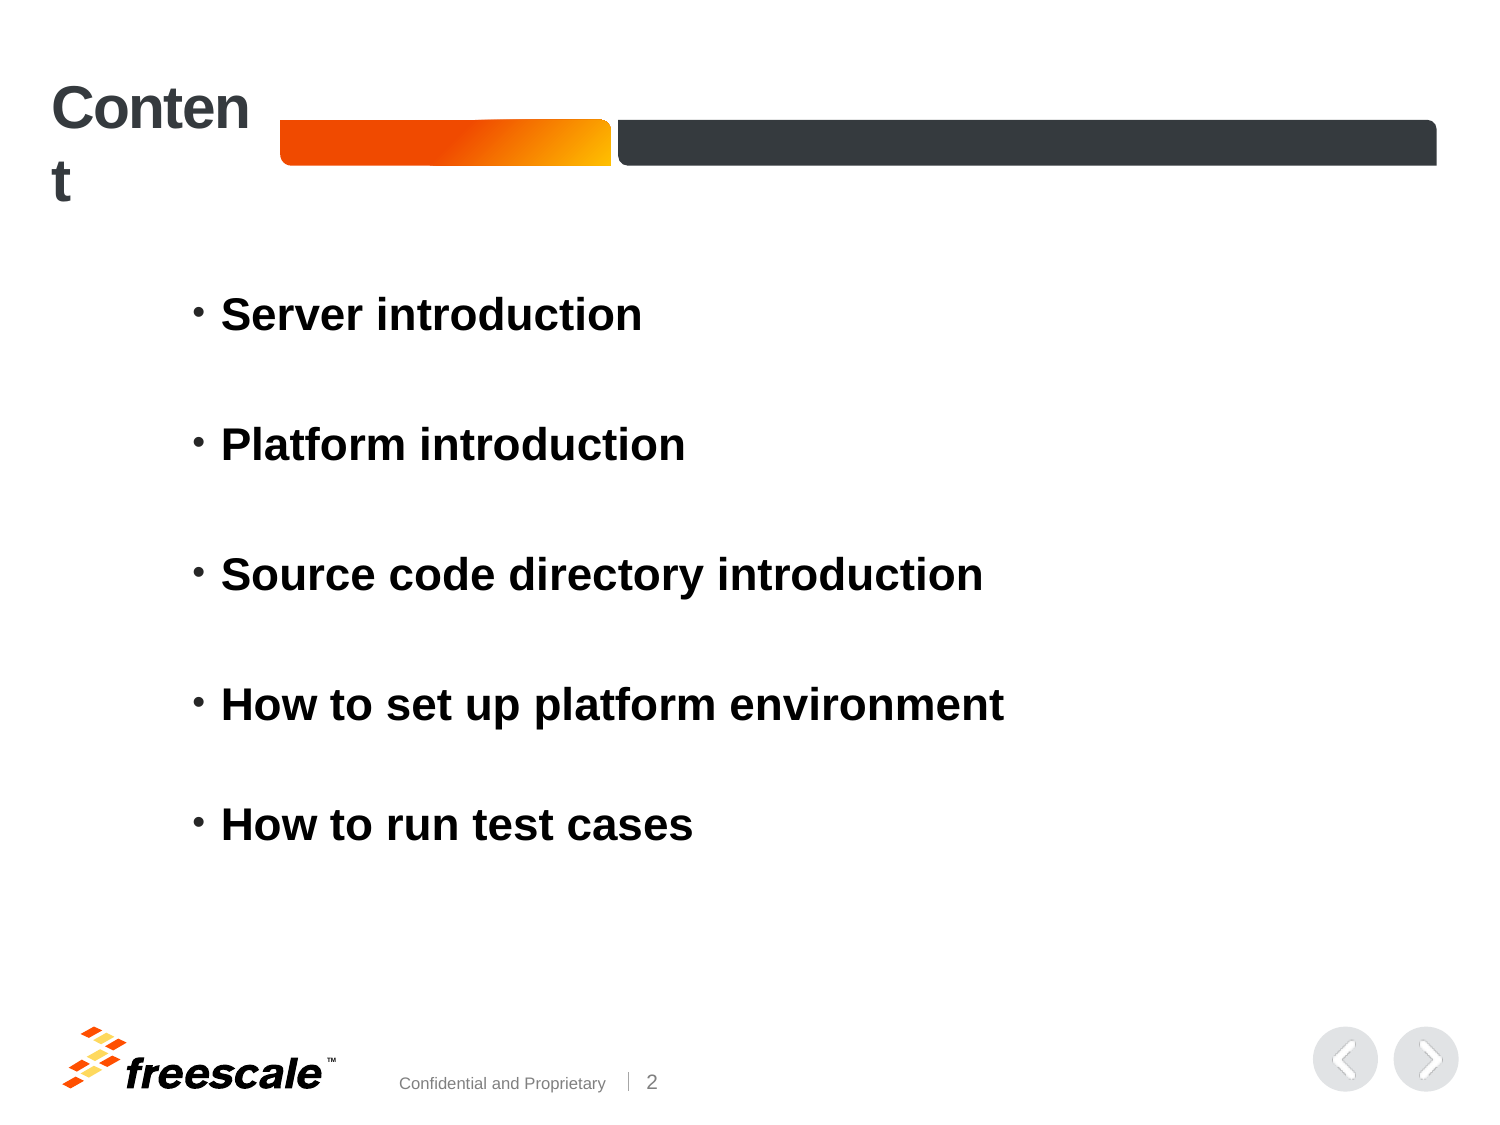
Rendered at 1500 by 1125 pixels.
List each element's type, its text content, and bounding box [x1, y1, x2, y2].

picture [1400, 1032, 1459, 1088]
list Server introduction Platform introduction Source code directory introduction How to set up platform environment How to run test cases [177, 222, 1346, 988]
picture [1316, 1032, 1376, 1088]
title Content [36, 86, 283, 195]
